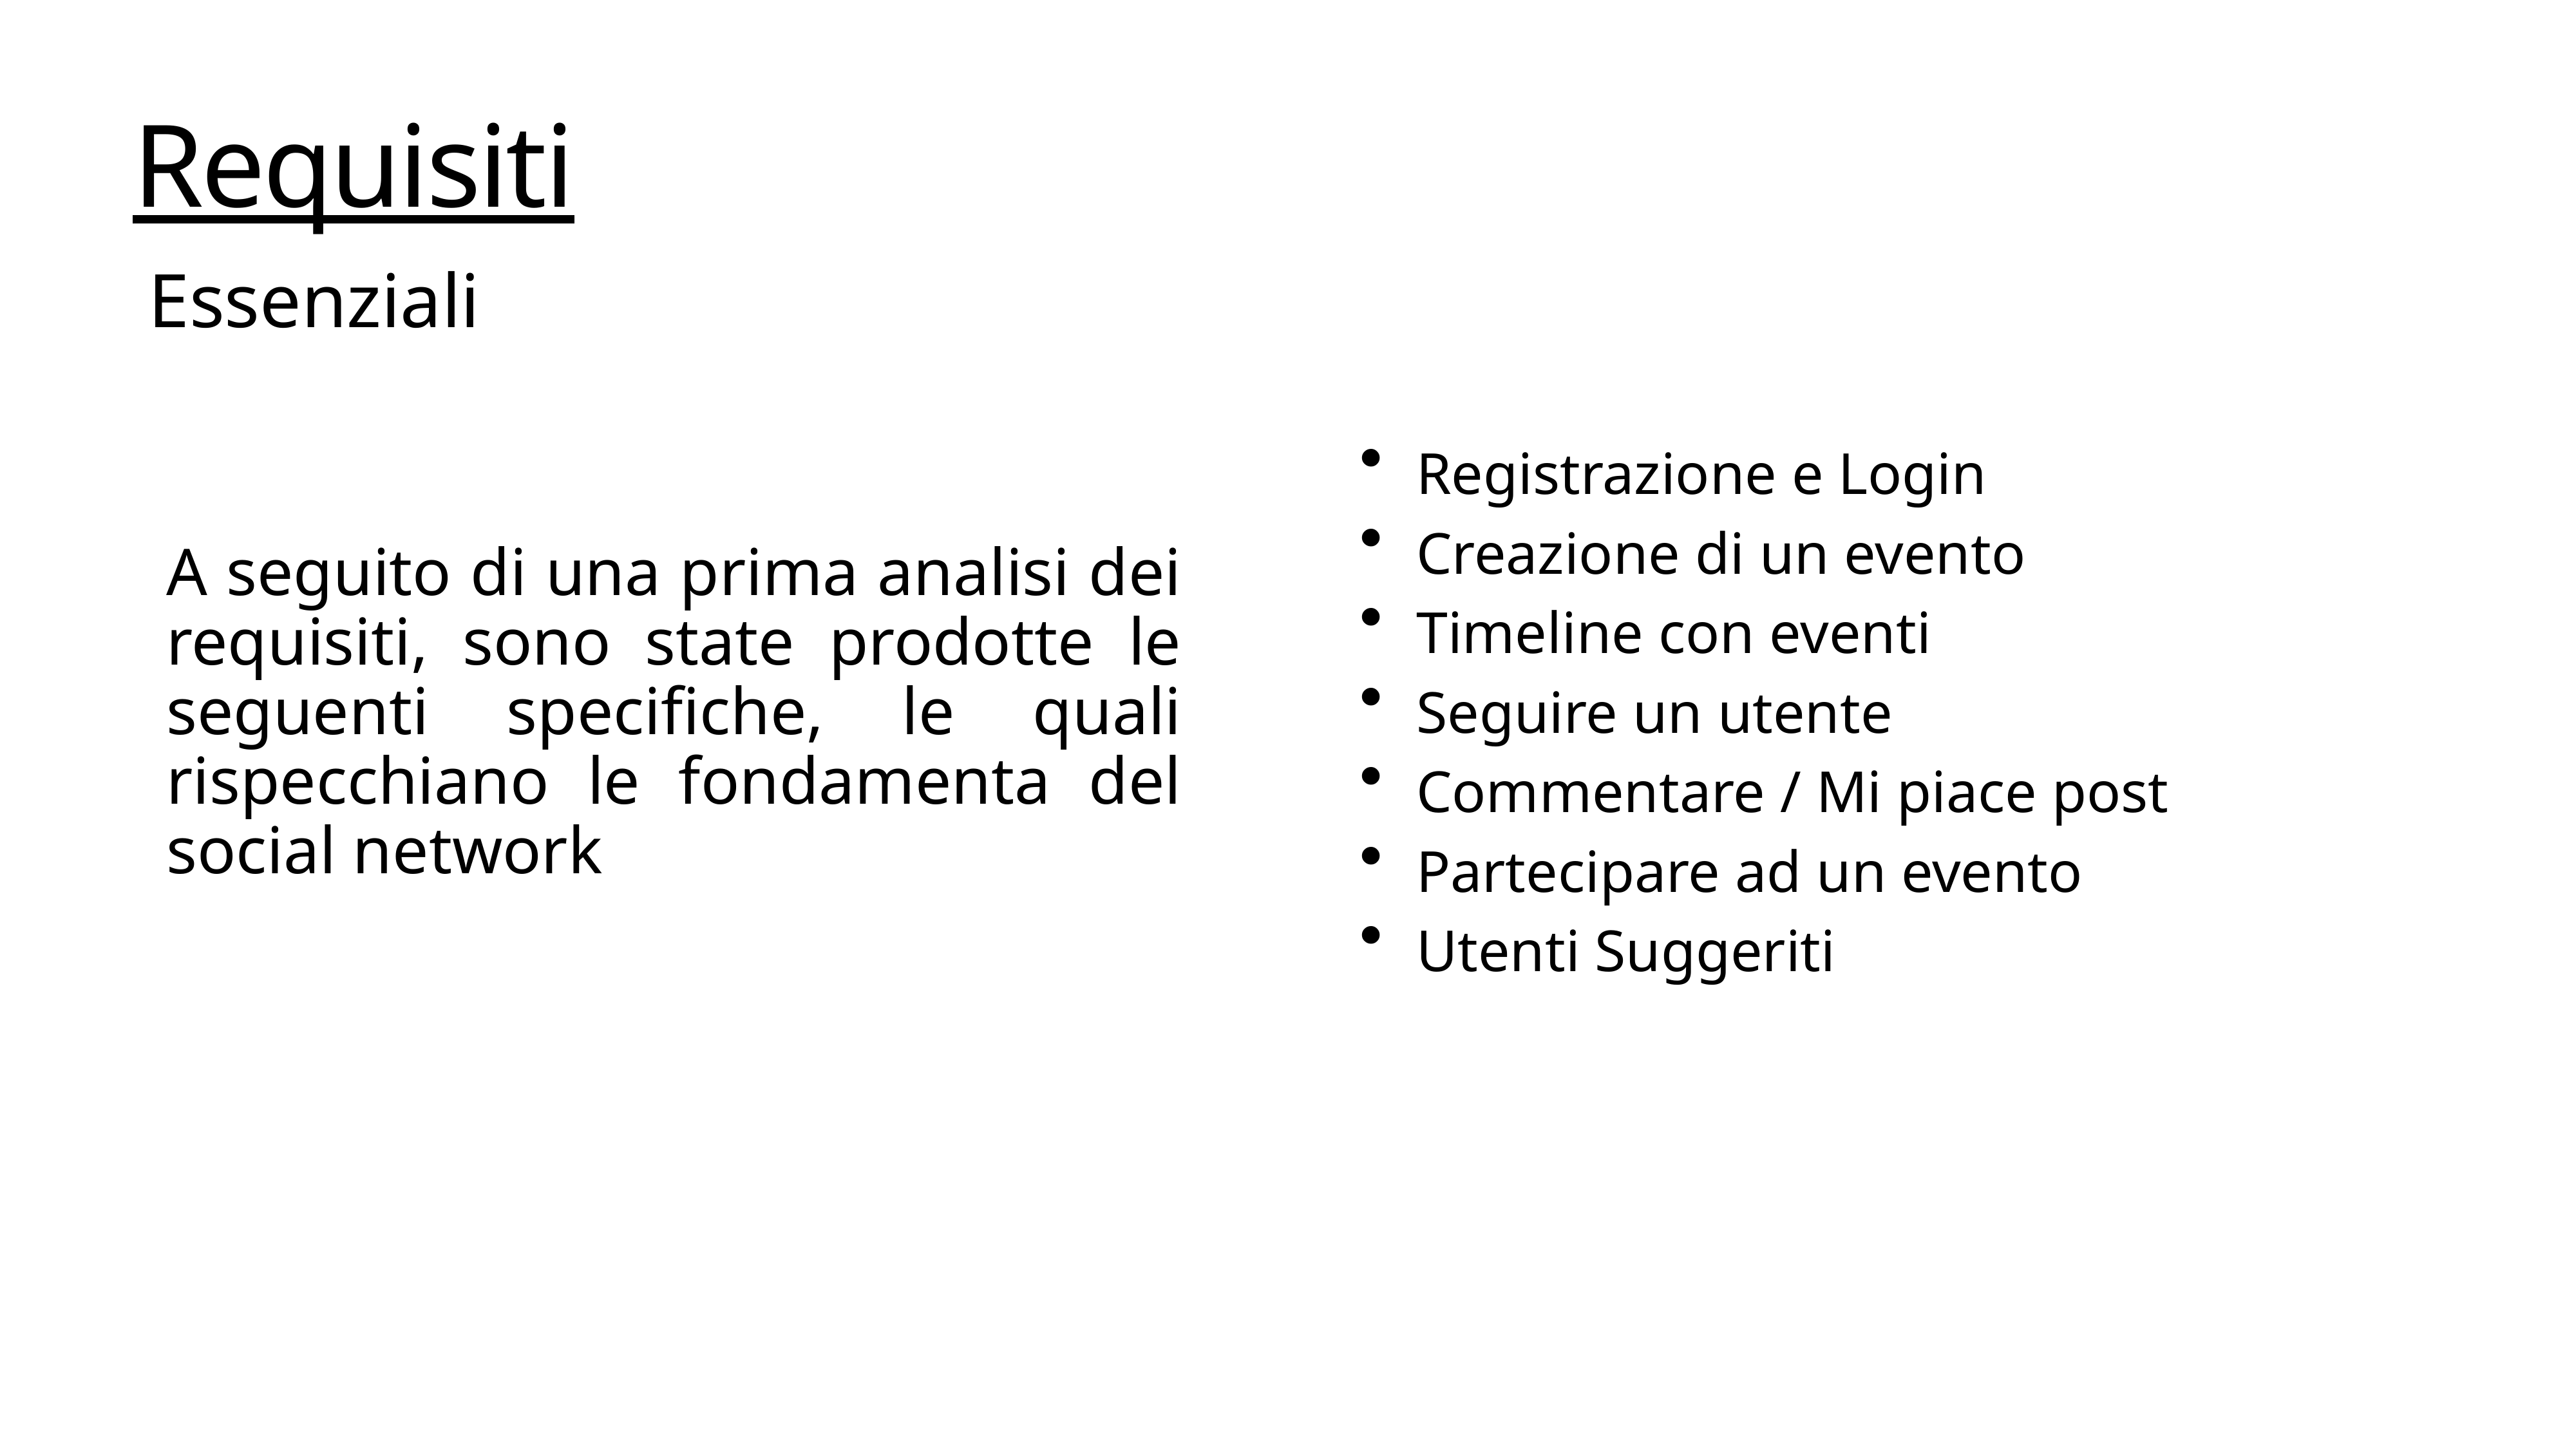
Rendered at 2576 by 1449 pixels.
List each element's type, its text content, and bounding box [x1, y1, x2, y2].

text_box Essenziali [143, 249, 2465, 348]
list Registrazione e Login Creazione di un evento Timeline con eventi Seguire un utente Commentare / Mi piace post Partecipare ad un evento Utenti Suggeriti [1354, 467, 2485, 1035]
title Requisiti [127, 113, 2449, 266]
text_box A seguito di una prima analisi dei requisiti, sono state prodotte le seguenti specifiche, le quali rispecchiano le fondamenta del social network [160, 535, 1188, 1050]
